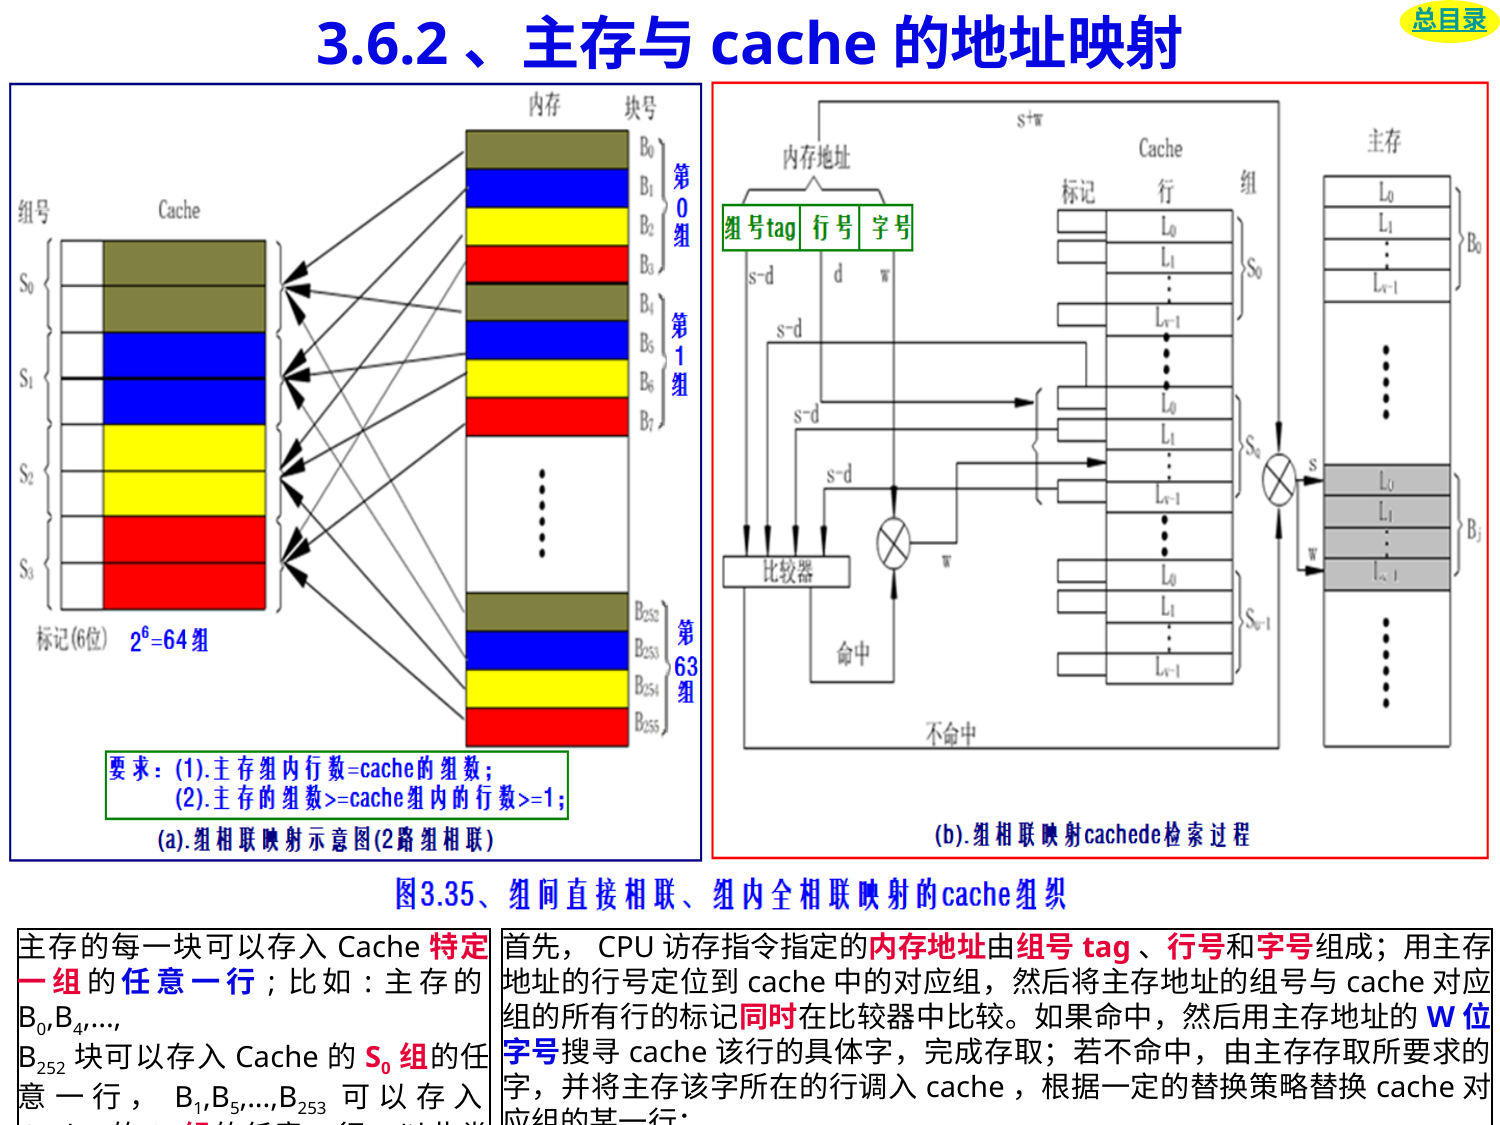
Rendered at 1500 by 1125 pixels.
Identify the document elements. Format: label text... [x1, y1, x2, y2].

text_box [5, 78, 1495, 918]
text_box 首先，CPU访存指令指定的内存地址由组号tag、行号和字号组成；用主存地址的行号定位到cache中的对应组，然后将主存地址的组号与cache对应组的所有行的标记同时在比较器中比较。如果命中，然后用主存地址的W位字号搜寻cache该行的具体字，完成存取；若不命中，由主存存取所要求的字，并将主存该字所在的行调入cache，根据一定的替换策略替换cache对应组的某一行； [502, 928, 1492, 1125]
text_box 总目录 [1399, 0, 1500, 43]
text_box 主存的每一块可以存入Cache特定一组的任意一行;比如:主存的B0,B4,..., B252块可以存入Cache的S0组的任意一行，B1,B5,...,B253可以存入Cache的S1组的任意一行，以此类推； [17, 928, 491, 1125]
title 3.6.2、主存与cache的地址映射 [64, 0, 1436, 77]
